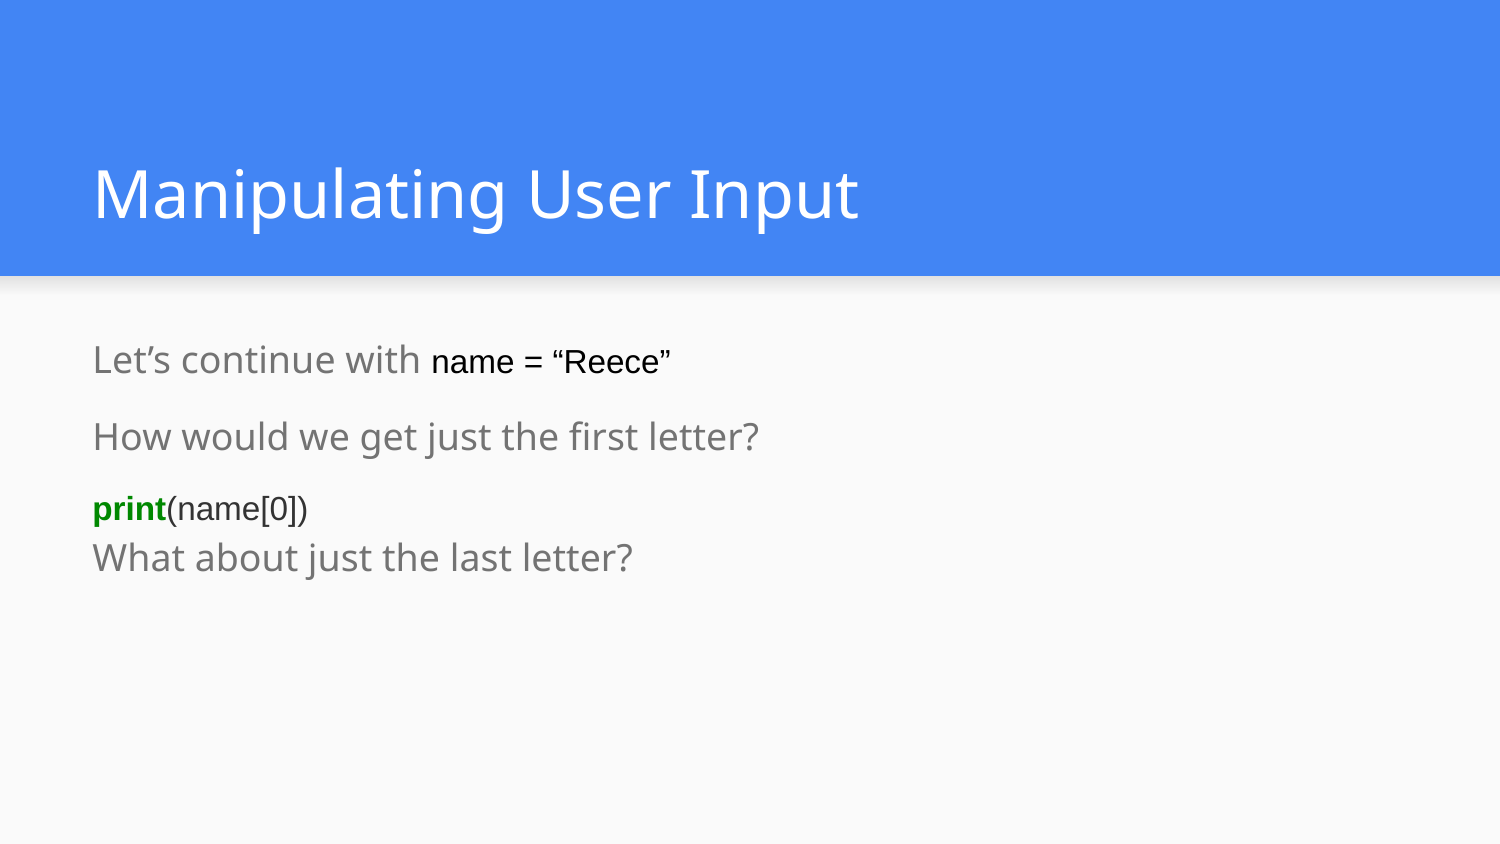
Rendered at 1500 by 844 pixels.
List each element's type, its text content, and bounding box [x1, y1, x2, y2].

title Manipulating User Input [77, 121, 1427, 248]
list Let’s continue with name = “Reece” How would we get just the first letter? print(name[0]) What about just the last letter? [77, 314, 1427, 760]
